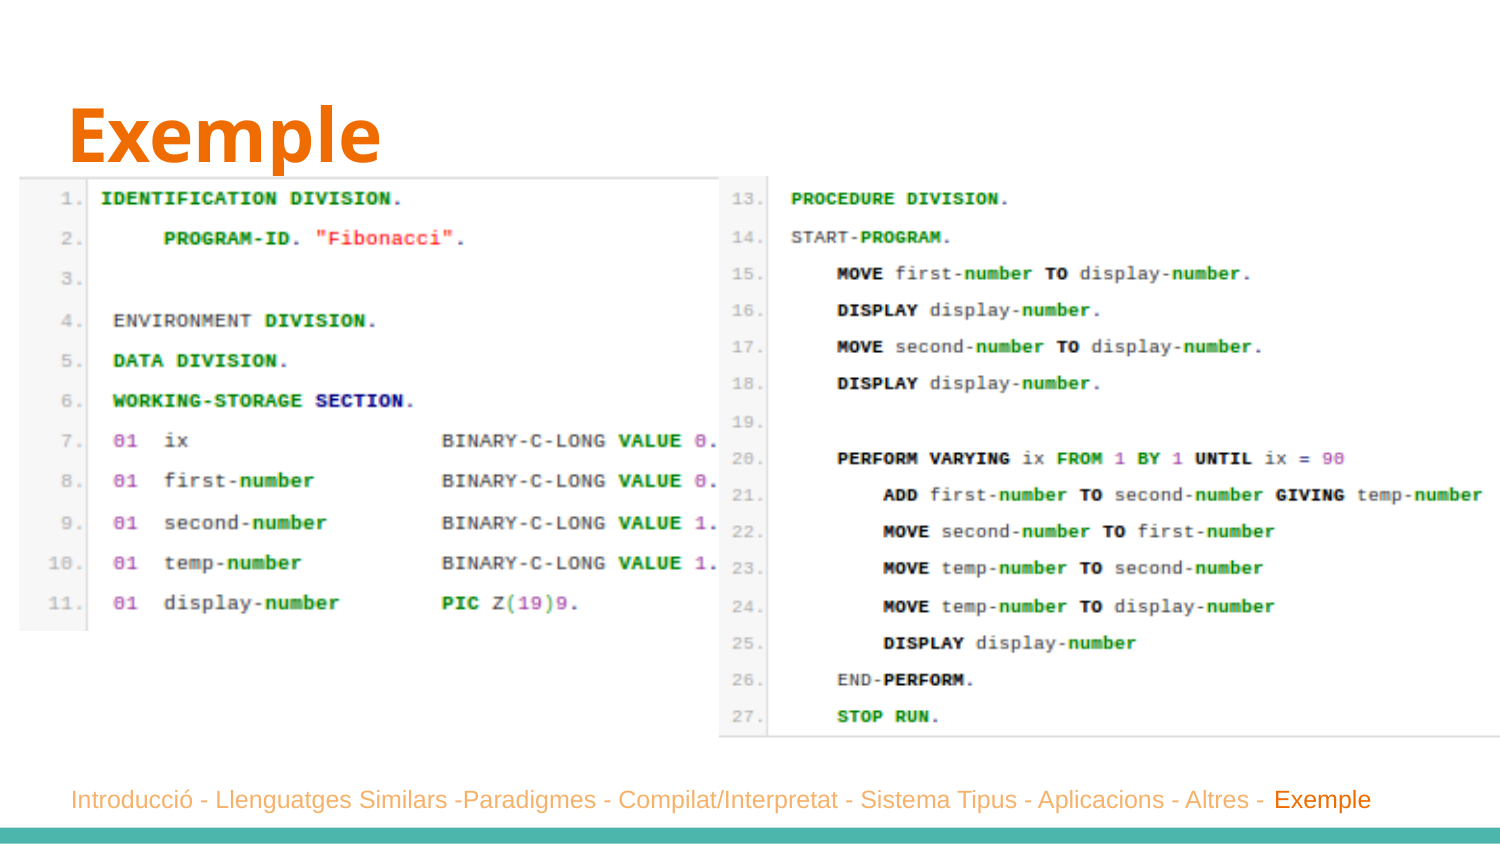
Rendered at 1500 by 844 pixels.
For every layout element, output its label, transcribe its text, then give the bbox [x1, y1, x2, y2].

title Exemple [51, 72, 1449, 174]
picture [19, 176, 1500, 741]
text_box Introducció - Llenguatges Similars -Paradigmes - Compilat/Interpretat - Sistema Tipus - Aplicacions - Altres - Exemple [55, 768, 1500, 820]
